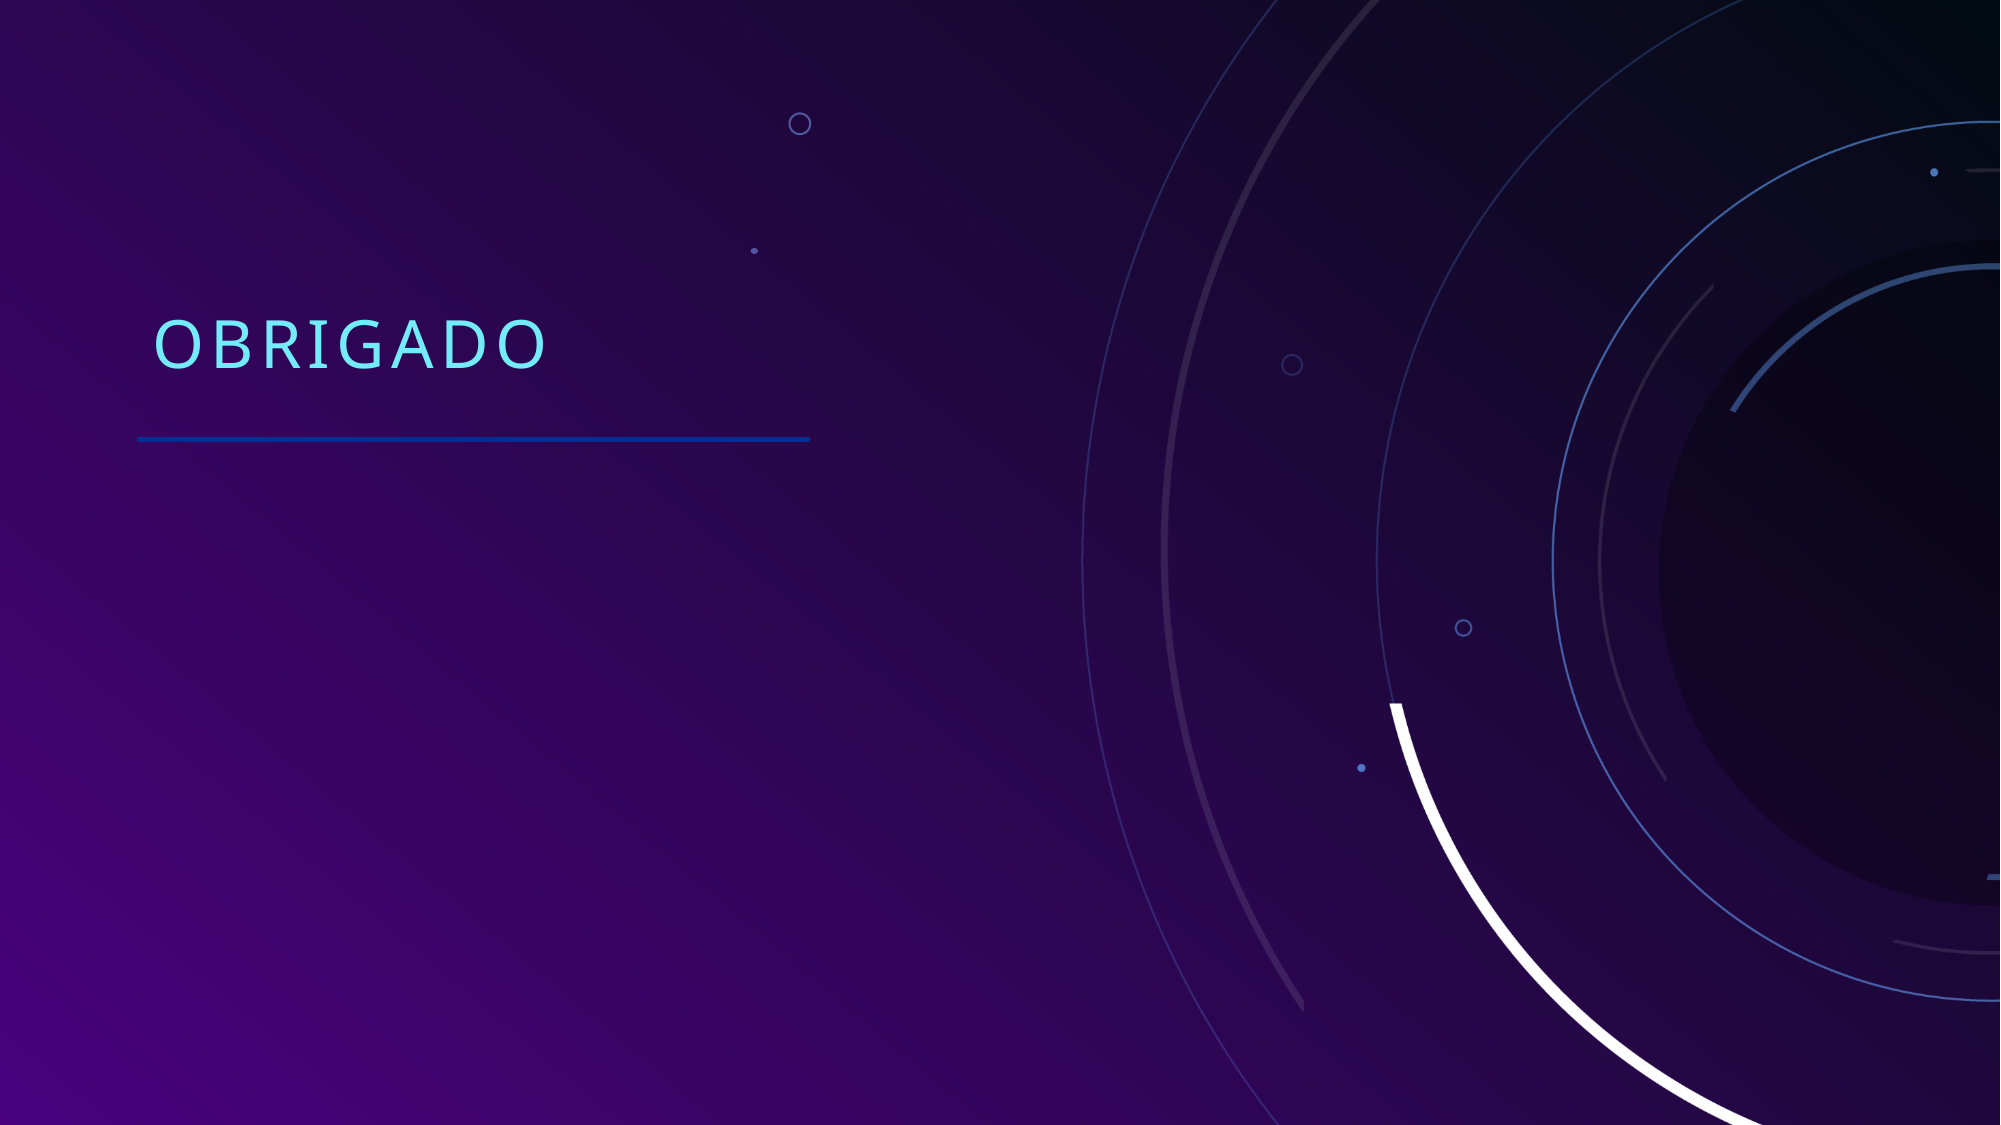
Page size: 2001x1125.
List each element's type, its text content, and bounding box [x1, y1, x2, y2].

title OBRIGADO [137, 28, 861, 390]
picture [1073, 0, 2000, 1125]
